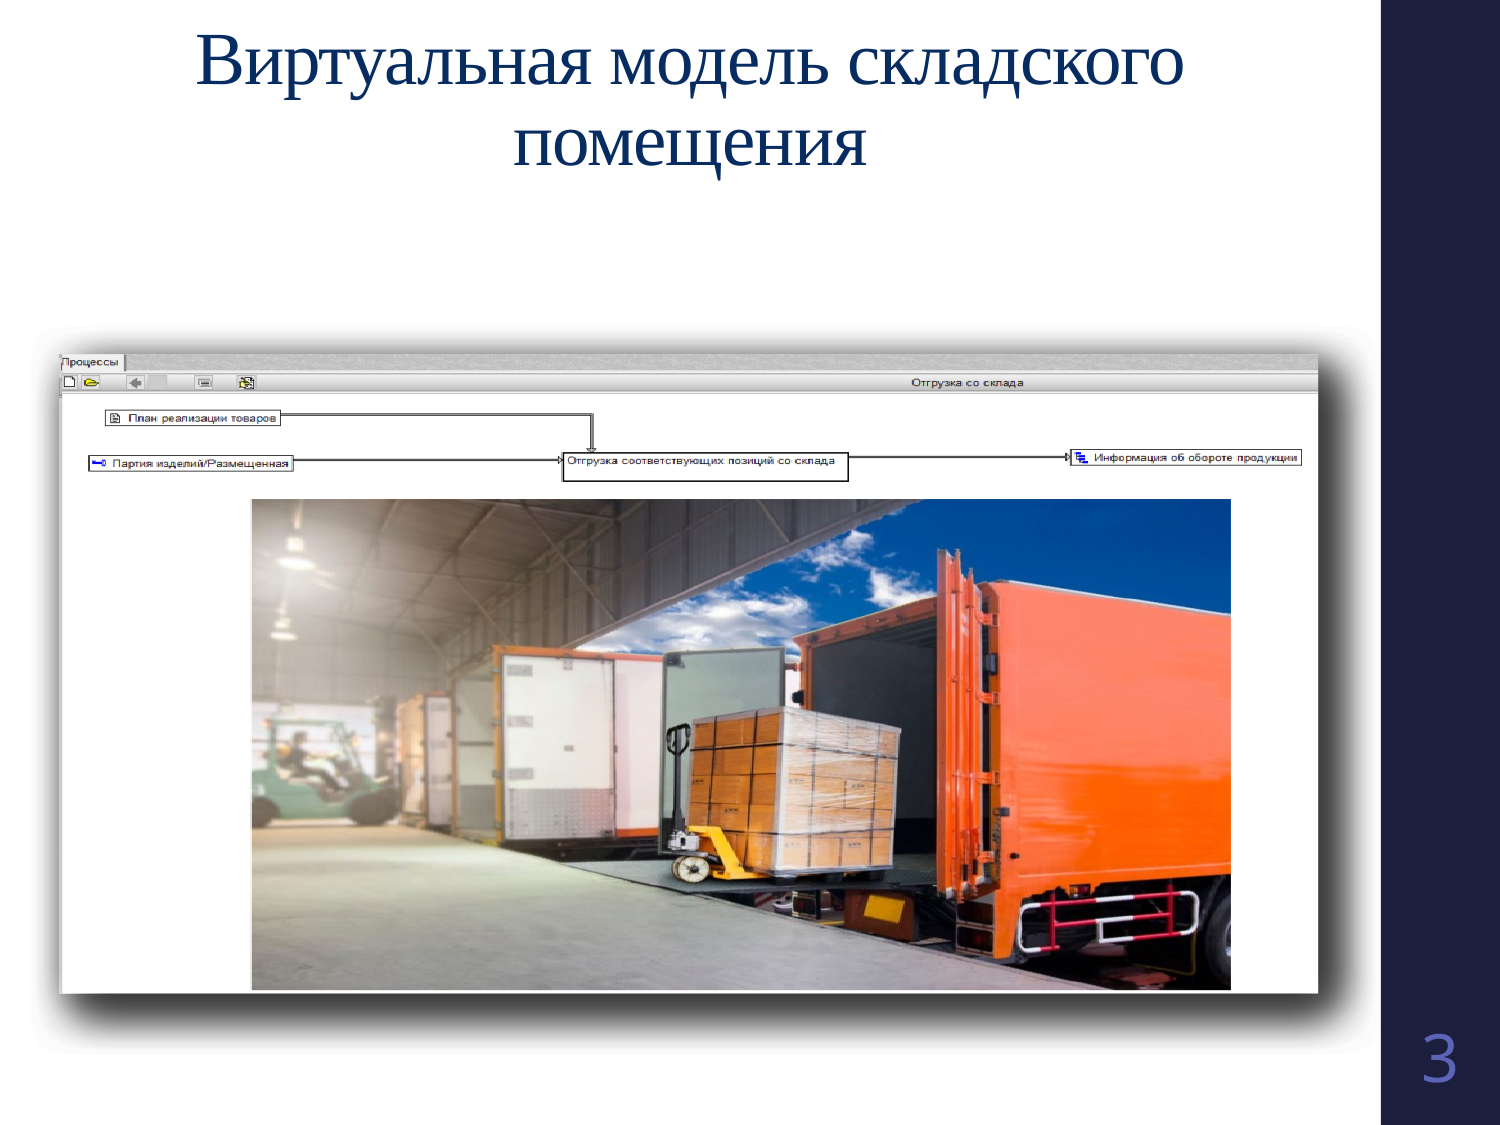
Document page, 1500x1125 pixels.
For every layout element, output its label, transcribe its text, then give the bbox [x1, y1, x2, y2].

slide_number 3 [1384, 1012, 1498, 1110]
text_box Виртуальная модель складского помещения [154, 0, 1227, 267]
picture [58, 353, 1319, 994]
